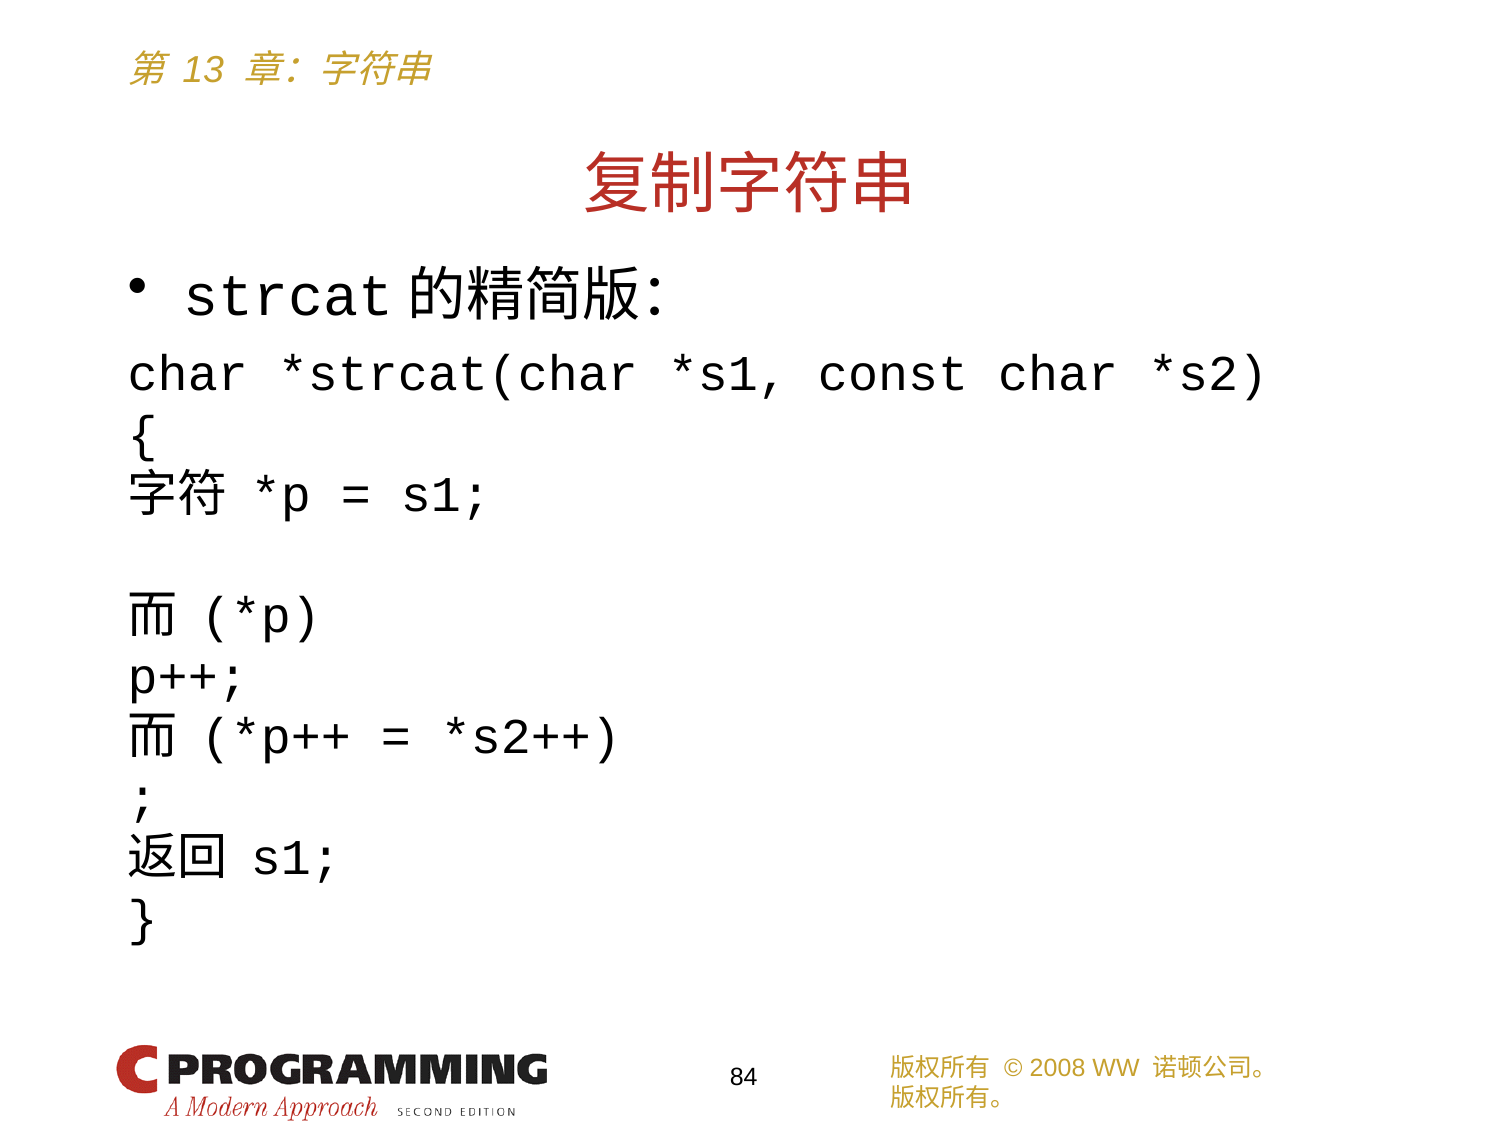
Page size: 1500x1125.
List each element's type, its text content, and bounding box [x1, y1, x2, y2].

picture [112, 1041, 550, 1123]
list strcat的精简版： char *strcat(char *s1, const char *s2) { 字符 *p = s1; 而 (*p) p++; 而 (*p++ = *s2++) ; 返回 s1; } [112, 249, 1388, 1038]
slide_number 84 [687, 1049, 801, 1101]
footer 版权所有 © 2008 WW 诺顿公司。 版权所有。 [874, 1043, 1388, 1119]
title 复制字符串 [112, 125, 1388, 238]
